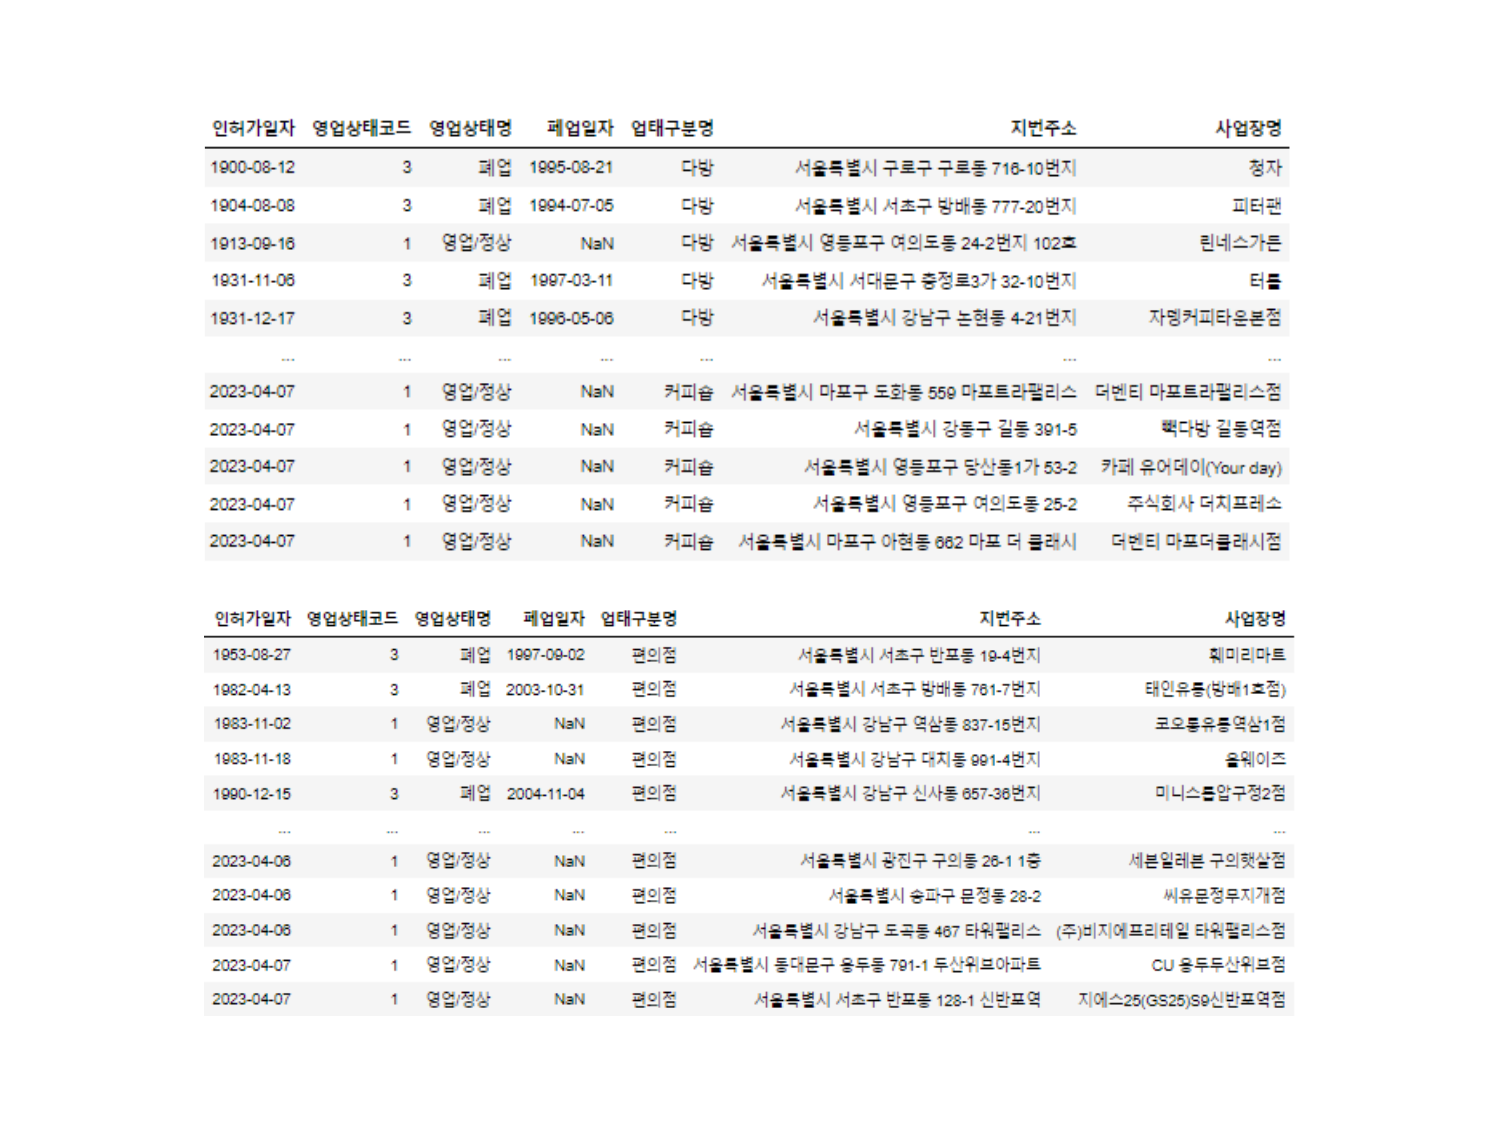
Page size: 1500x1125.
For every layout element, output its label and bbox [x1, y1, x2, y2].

text_box [204, 109, 1296, 1016]
